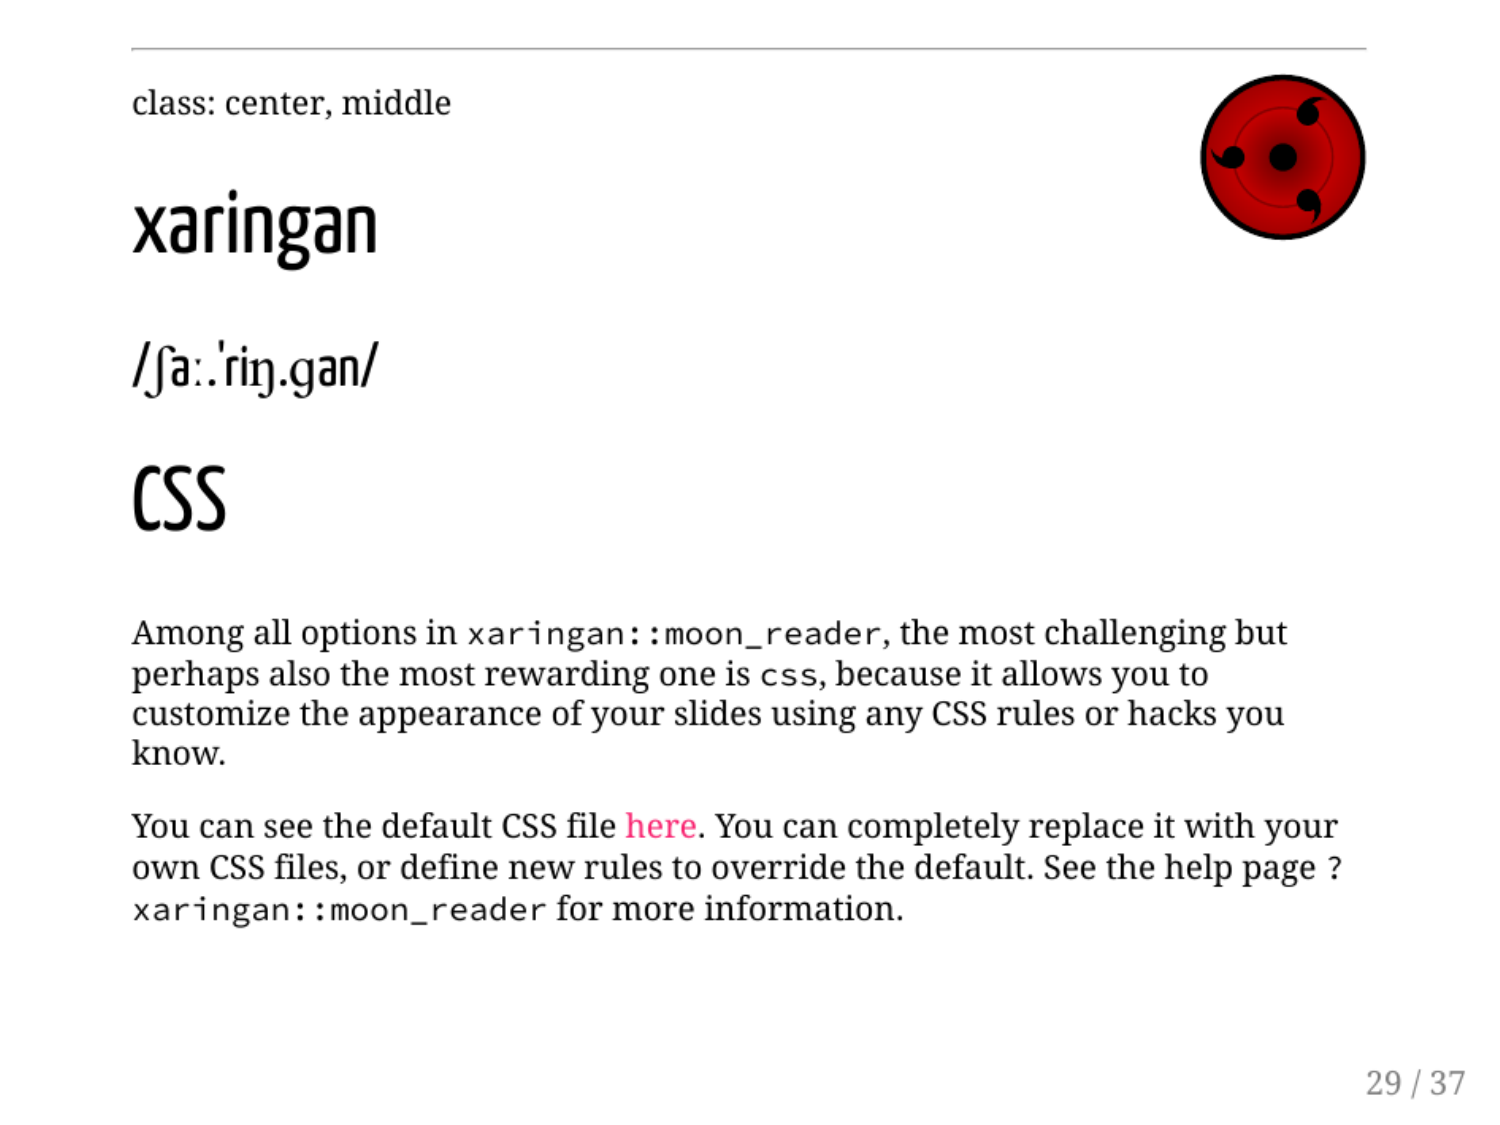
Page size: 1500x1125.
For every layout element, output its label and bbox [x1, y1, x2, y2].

list [0, 0, 1500, 1125]
